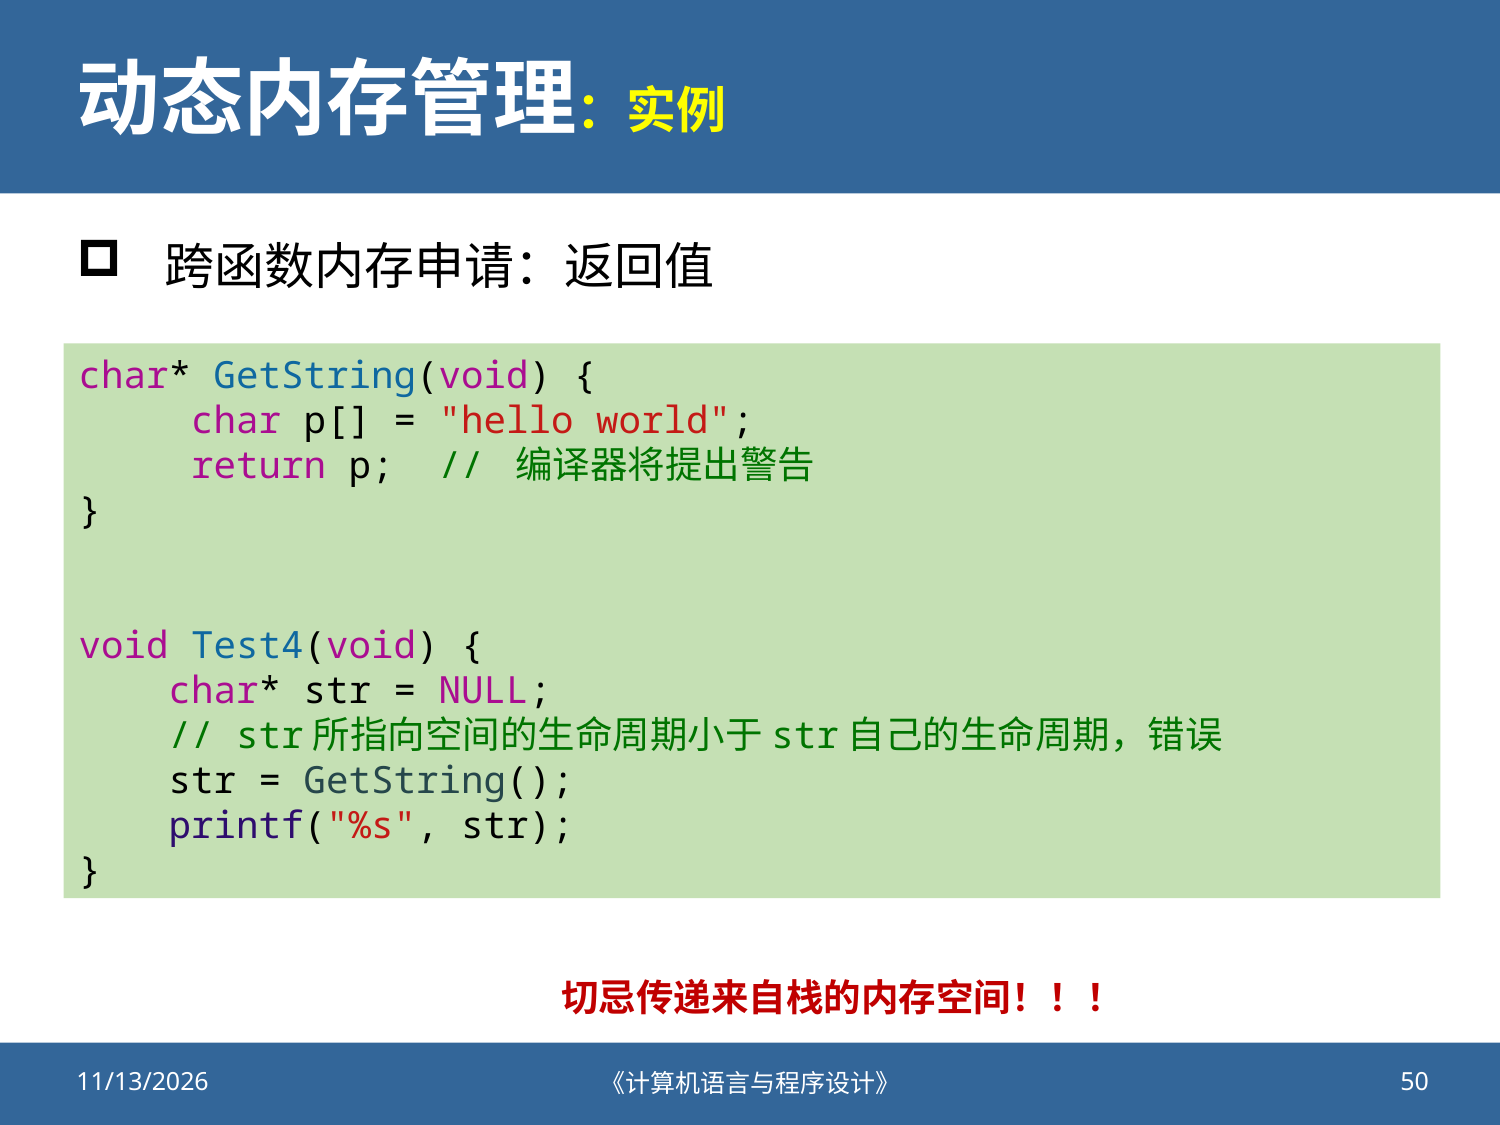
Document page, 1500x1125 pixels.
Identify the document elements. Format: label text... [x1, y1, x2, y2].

footer 《计算机语言与程序设计》 [480, 1052, 1021, 1113]
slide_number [61, 1052, 422, 1113]
list 跨函数内存申请：返回值 [61, 221, 1441, 1014]
text_box char* GetString(void) { char p[] = "hello world"; return p; // 编译器将提出警告 } void Test4(void) { char* str = NULL; // str所指向空间的生命周期小于str自己的生命周期，错误 str = GetString(); printf("%s", str); } [63, 343, 1441, 899]
slide_number 50 [1084, 1052, 1444, 1113]
title 动态内存管理：实例 [61, 27, 1441, 177]
text_box 切忌传递来自栈的内存空间！！！ [546, 966, 1139, 1027]
